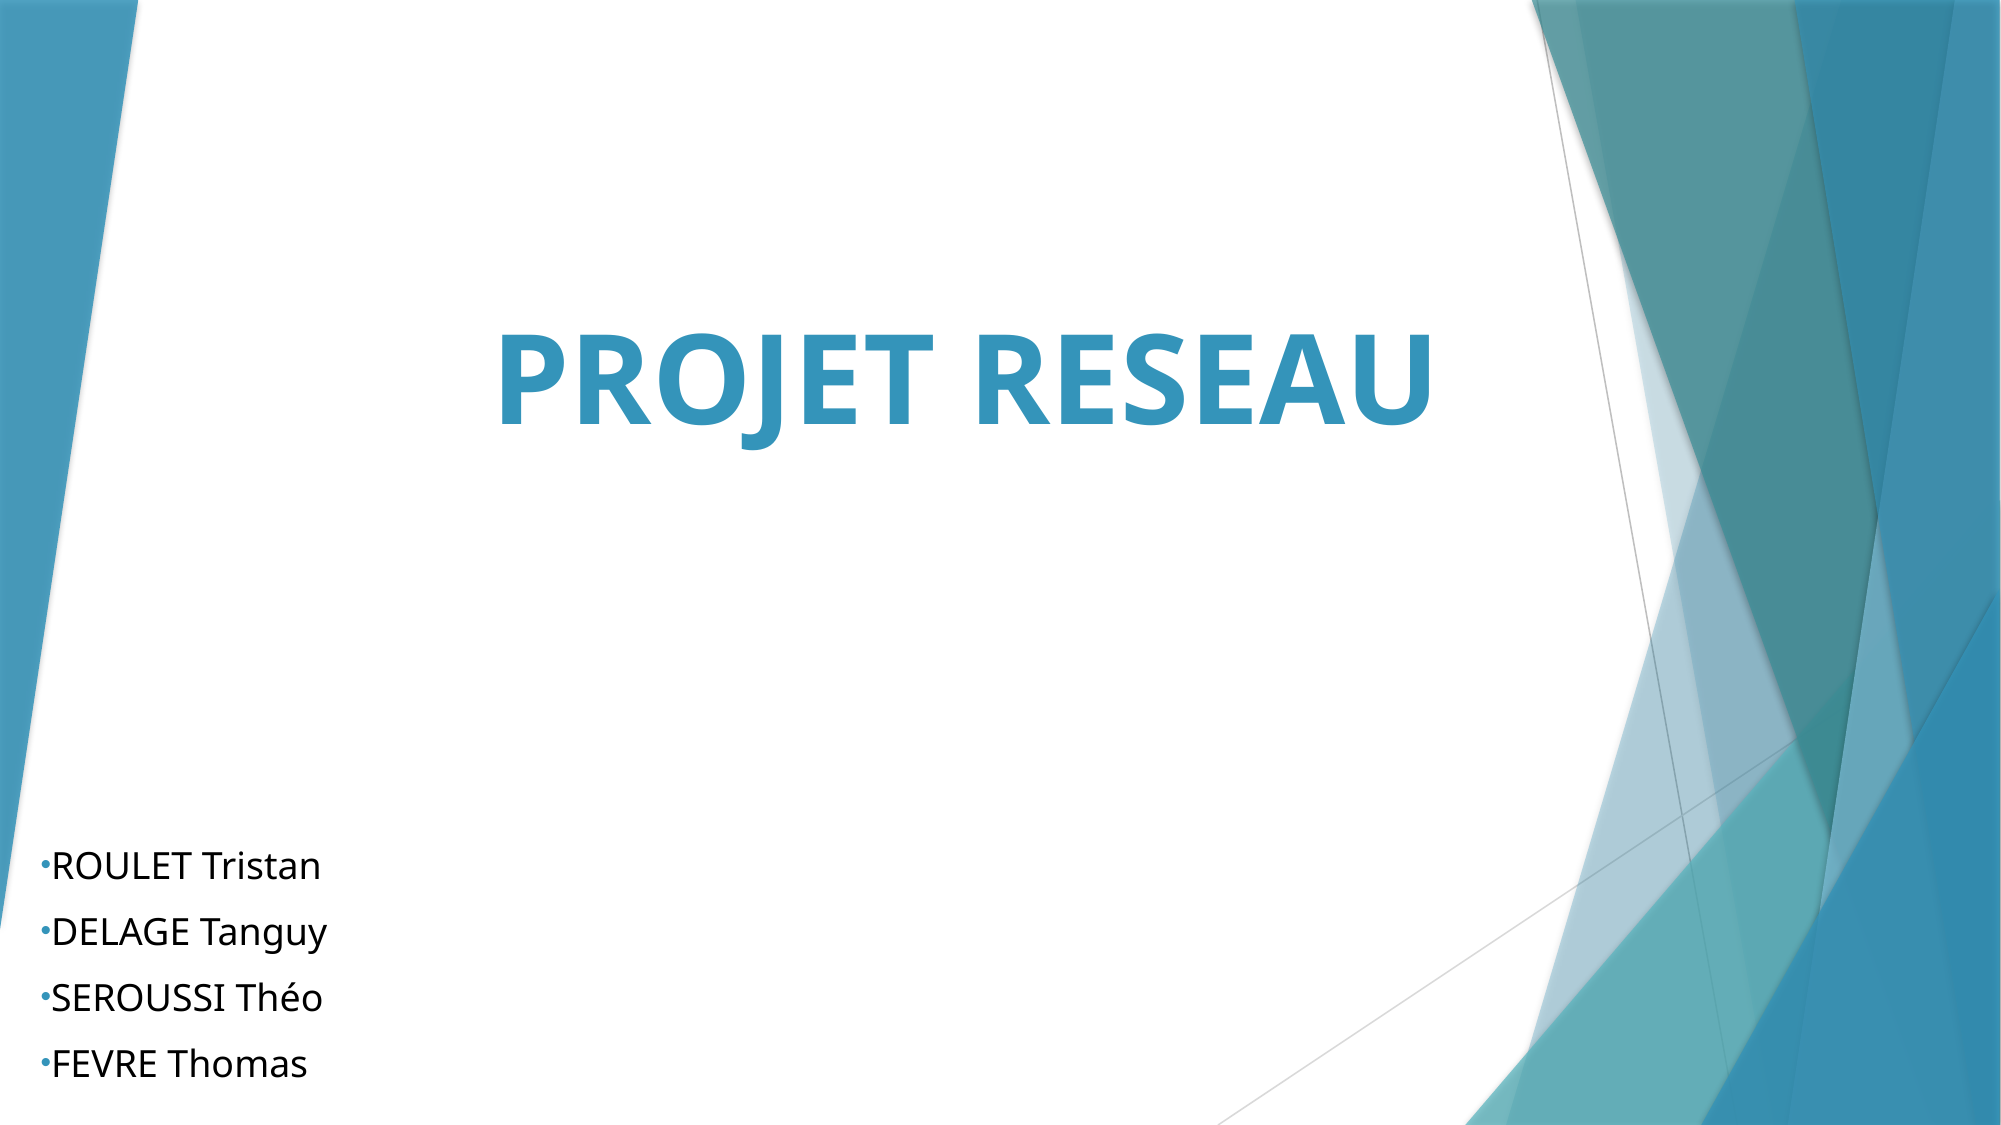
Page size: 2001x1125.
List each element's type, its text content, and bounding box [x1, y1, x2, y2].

subtitle ROULET Tristan DELAGE Tanguy SEROUSSI Théo FEVRE Thomas [25, 834, 367, 1125]
title PROJET RESEAU [153, 282, 1779, 467]
